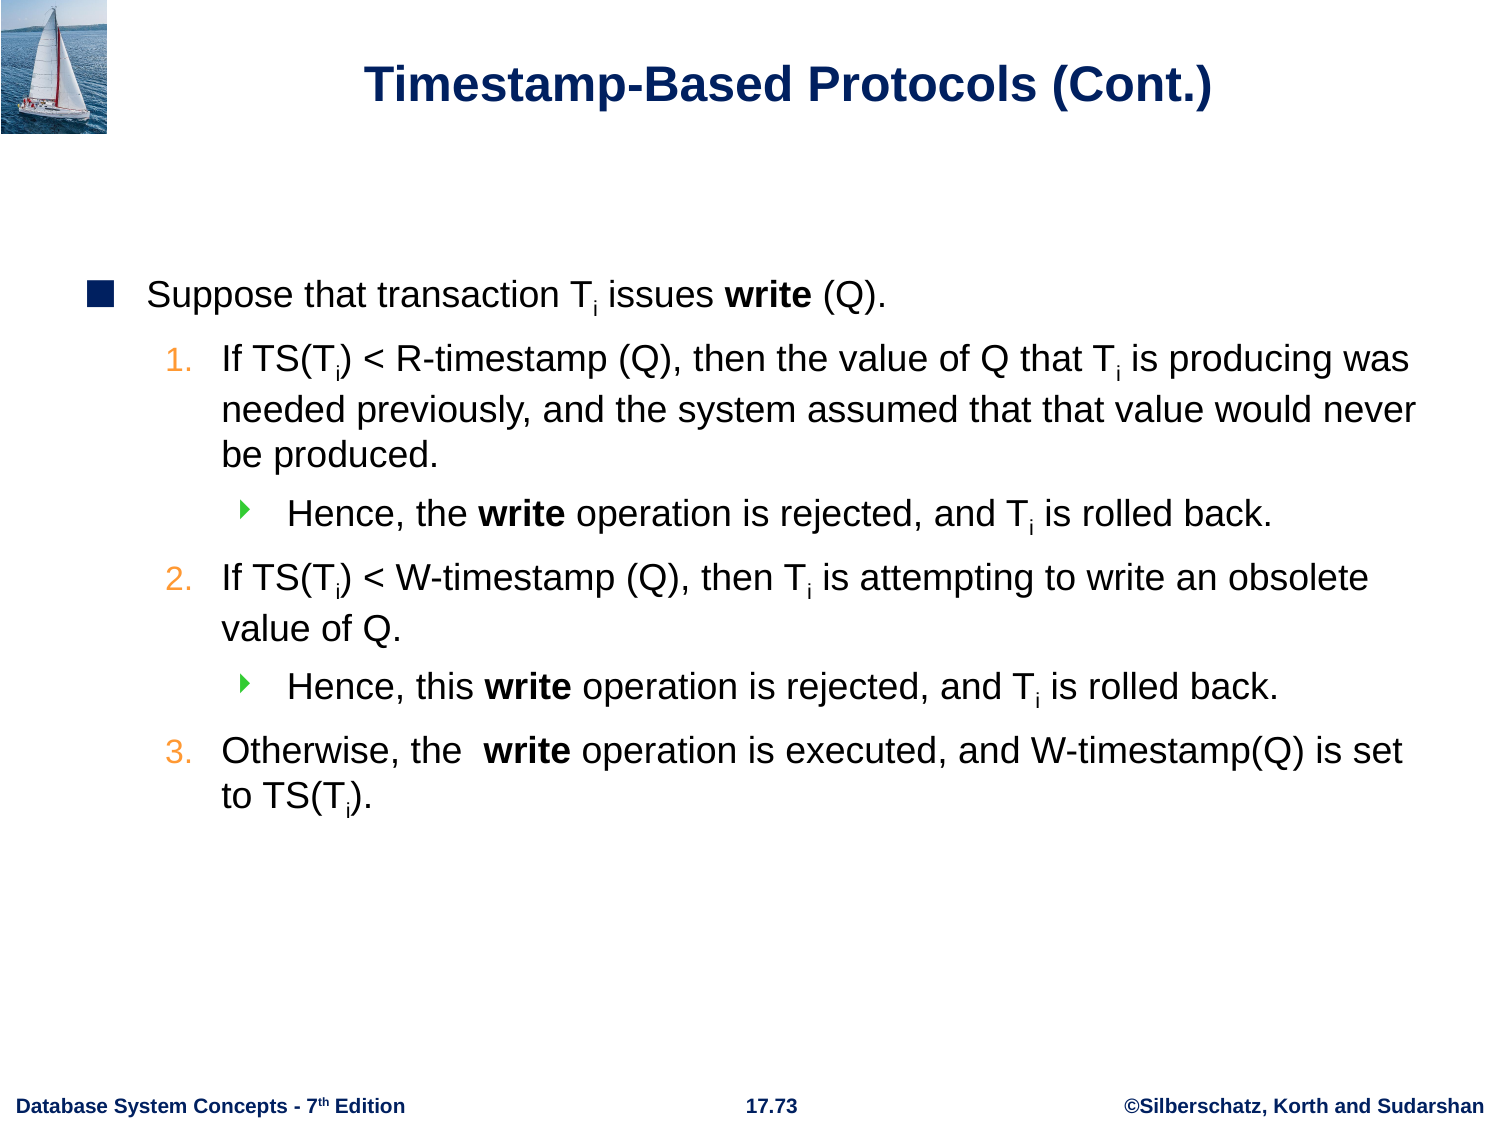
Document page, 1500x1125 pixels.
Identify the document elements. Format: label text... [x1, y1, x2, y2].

picture [1, 0, 107, 134]
list Suppose that transaction Ti issues write (Q). If TS(Ti) < R-timestamp (Q), then the value of Q that Ti is producing was needed previously, and the system assumed that that value would never be produced. Hence, the write operation is rejected, and Ti is rolled back. If TS(Ti) < W-timestamp (Q), then Ti is attempting to write an obsolete value of Q. Hence, this write operation is rejected, and Ti is rolled back. Otherwise, the write operation is executed, and W-timestamp(Q) is set to TS(Ti). [75, 262, 1443, 921]
title Timestamp-Based Protocols (Cont.) [125, 18, 1452, 120]
